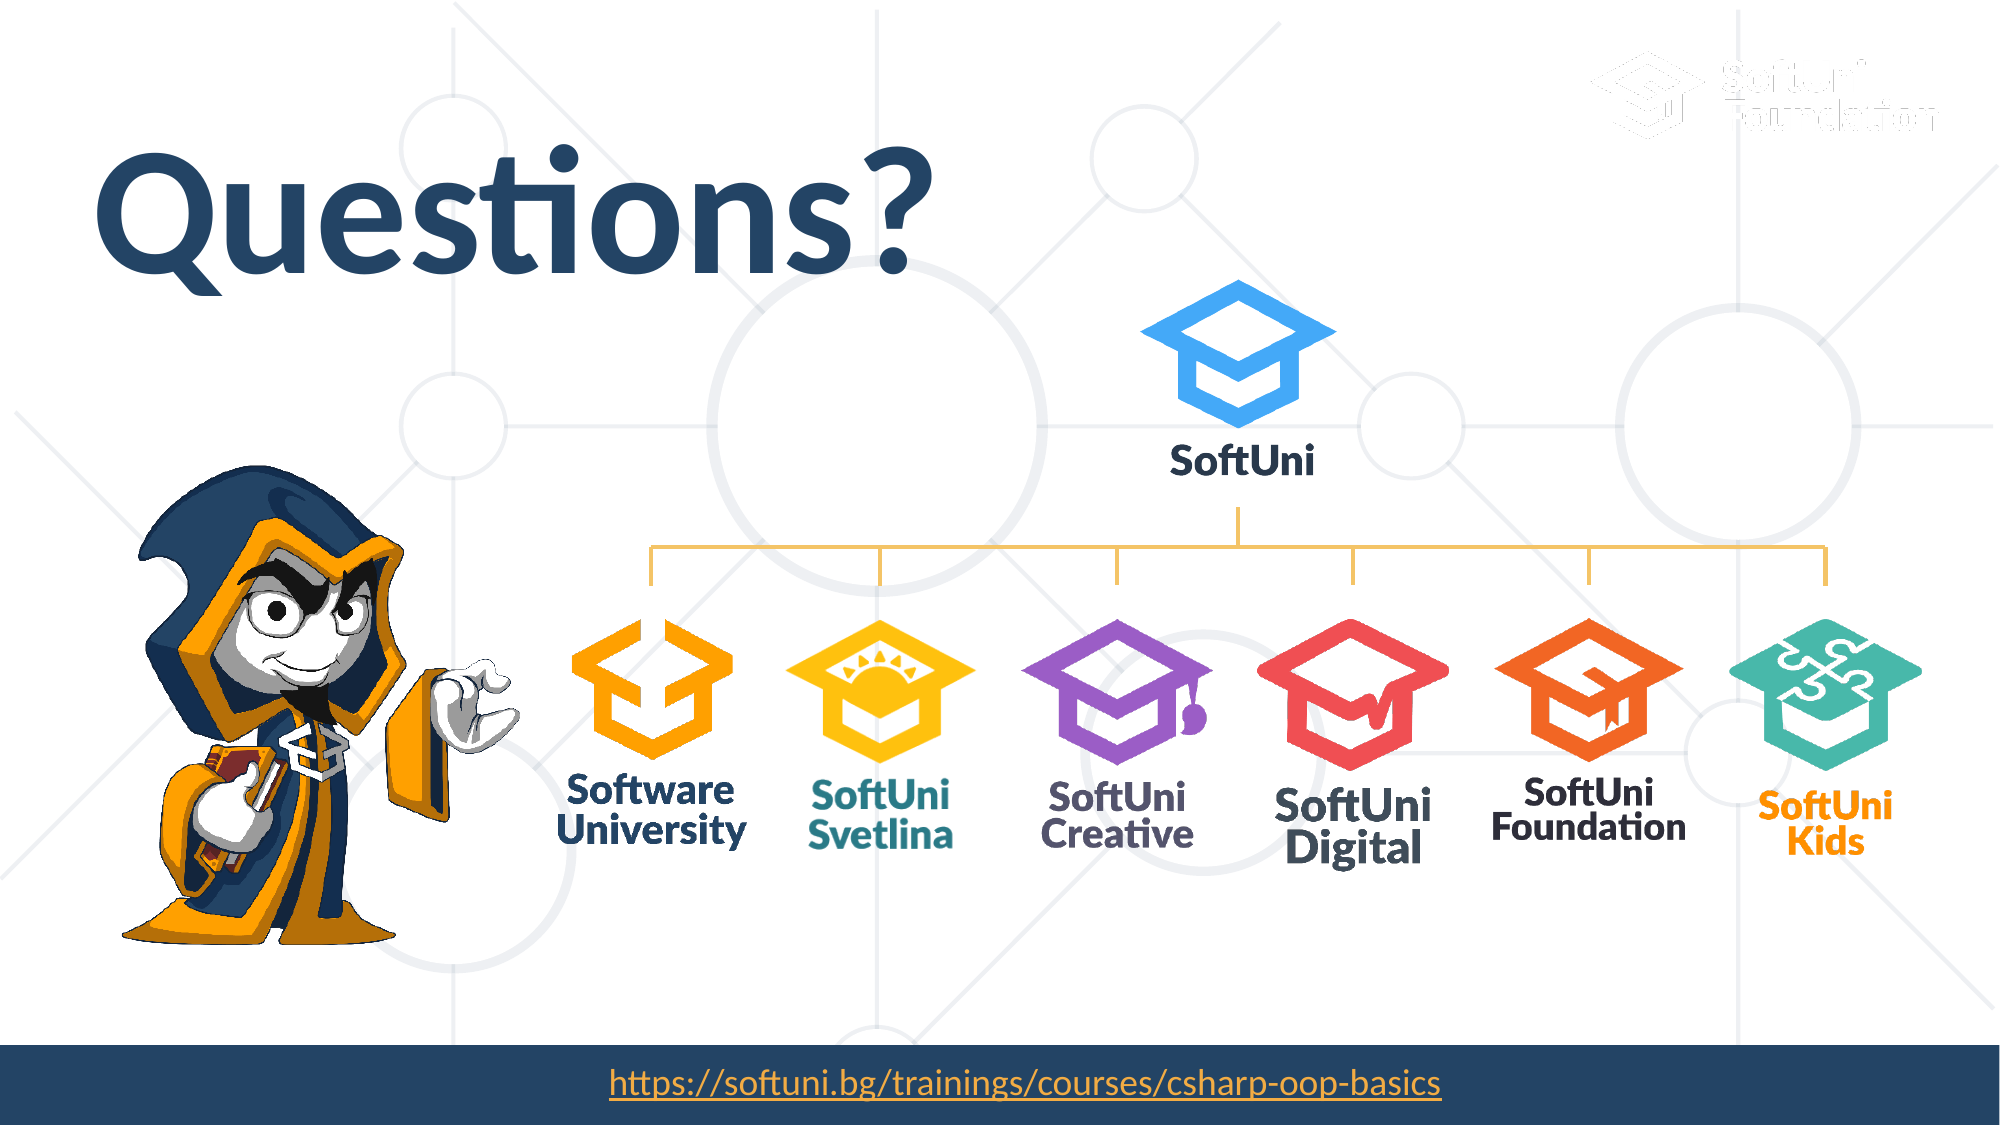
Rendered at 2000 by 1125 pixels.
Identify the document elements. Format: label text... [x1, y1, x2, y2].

picture [1590, 51, 1939, 139]
list https://softuni.bg/trainings/courses/csharp-oop-basics [0, 1050, 1988, 1110]
picture [1493, 618, 1685, 840]
picture [27, 364, 747, 1045]
picture [1021, 619, 1213, 848]
picture [1139, 279, 1337, 476]
picture [785, 619, 977, 850]
picture [1729, 619, 1922, 855]
picture [1257, 619, 1449, 877]
